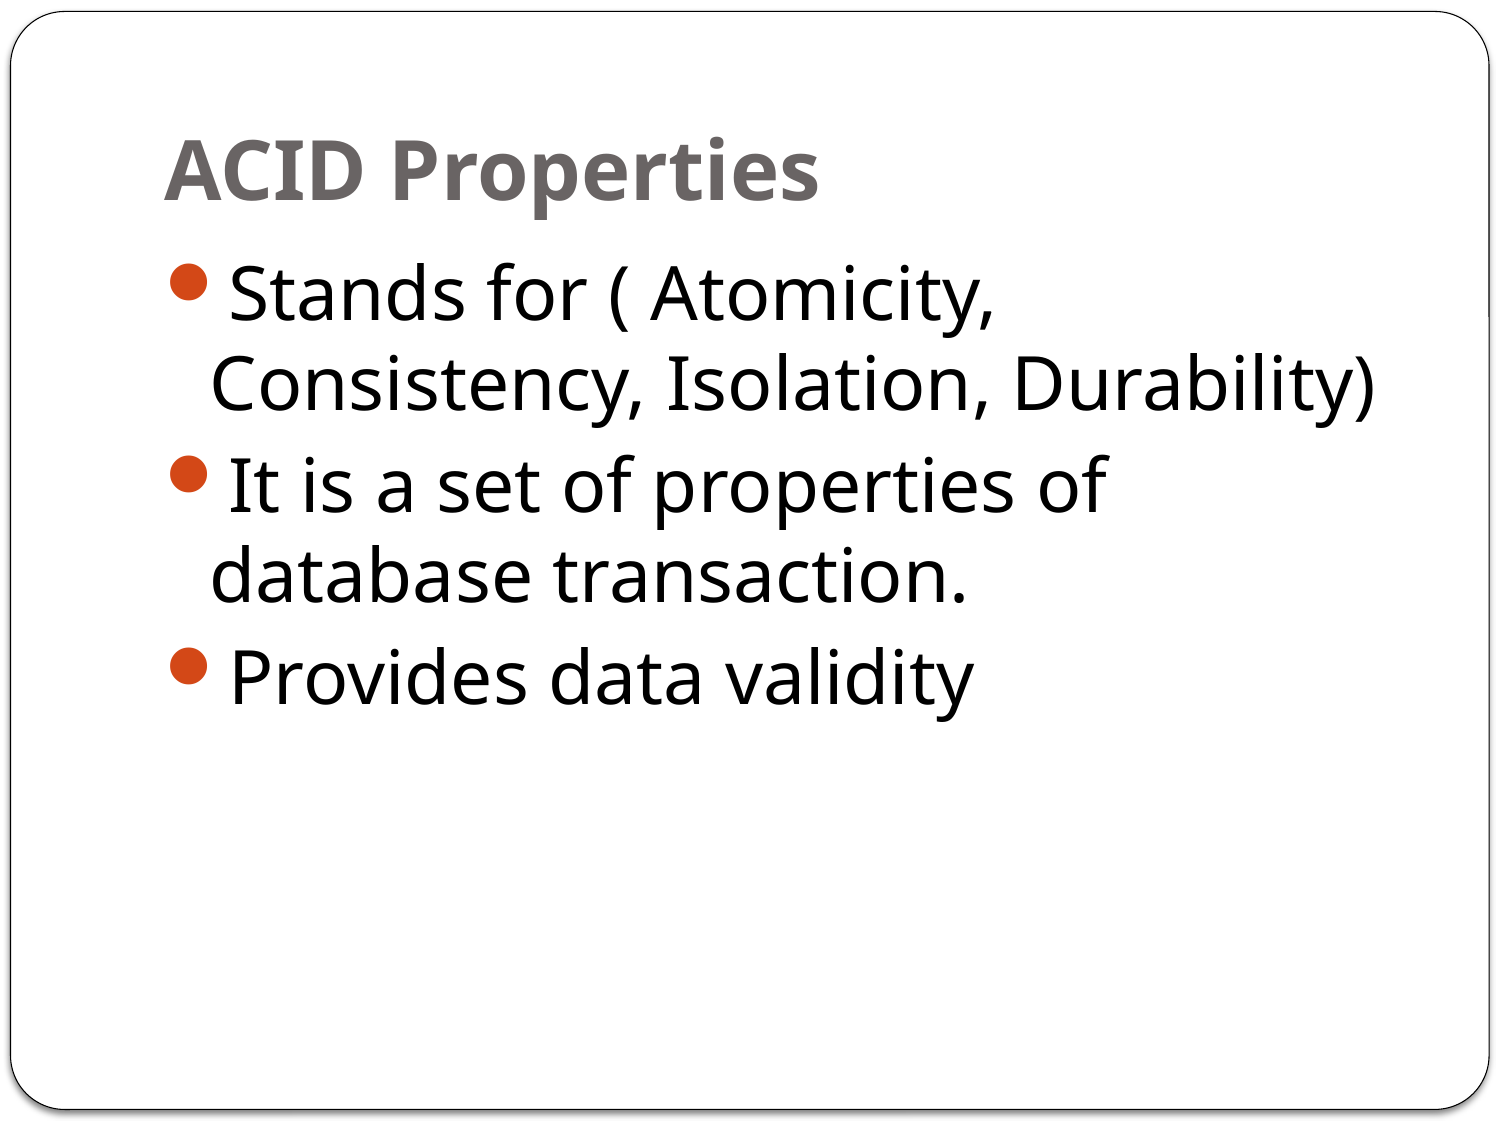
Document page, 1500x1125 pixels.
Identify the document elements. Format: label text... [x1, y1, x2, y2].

list Stands for ( Atomicity, Consistency, Isolation, Durability) It is a set of properties of database transaction. Provides data validity [150, 237, 1425, 988]
title ACID Properties [150, 45, 1425, 233]
